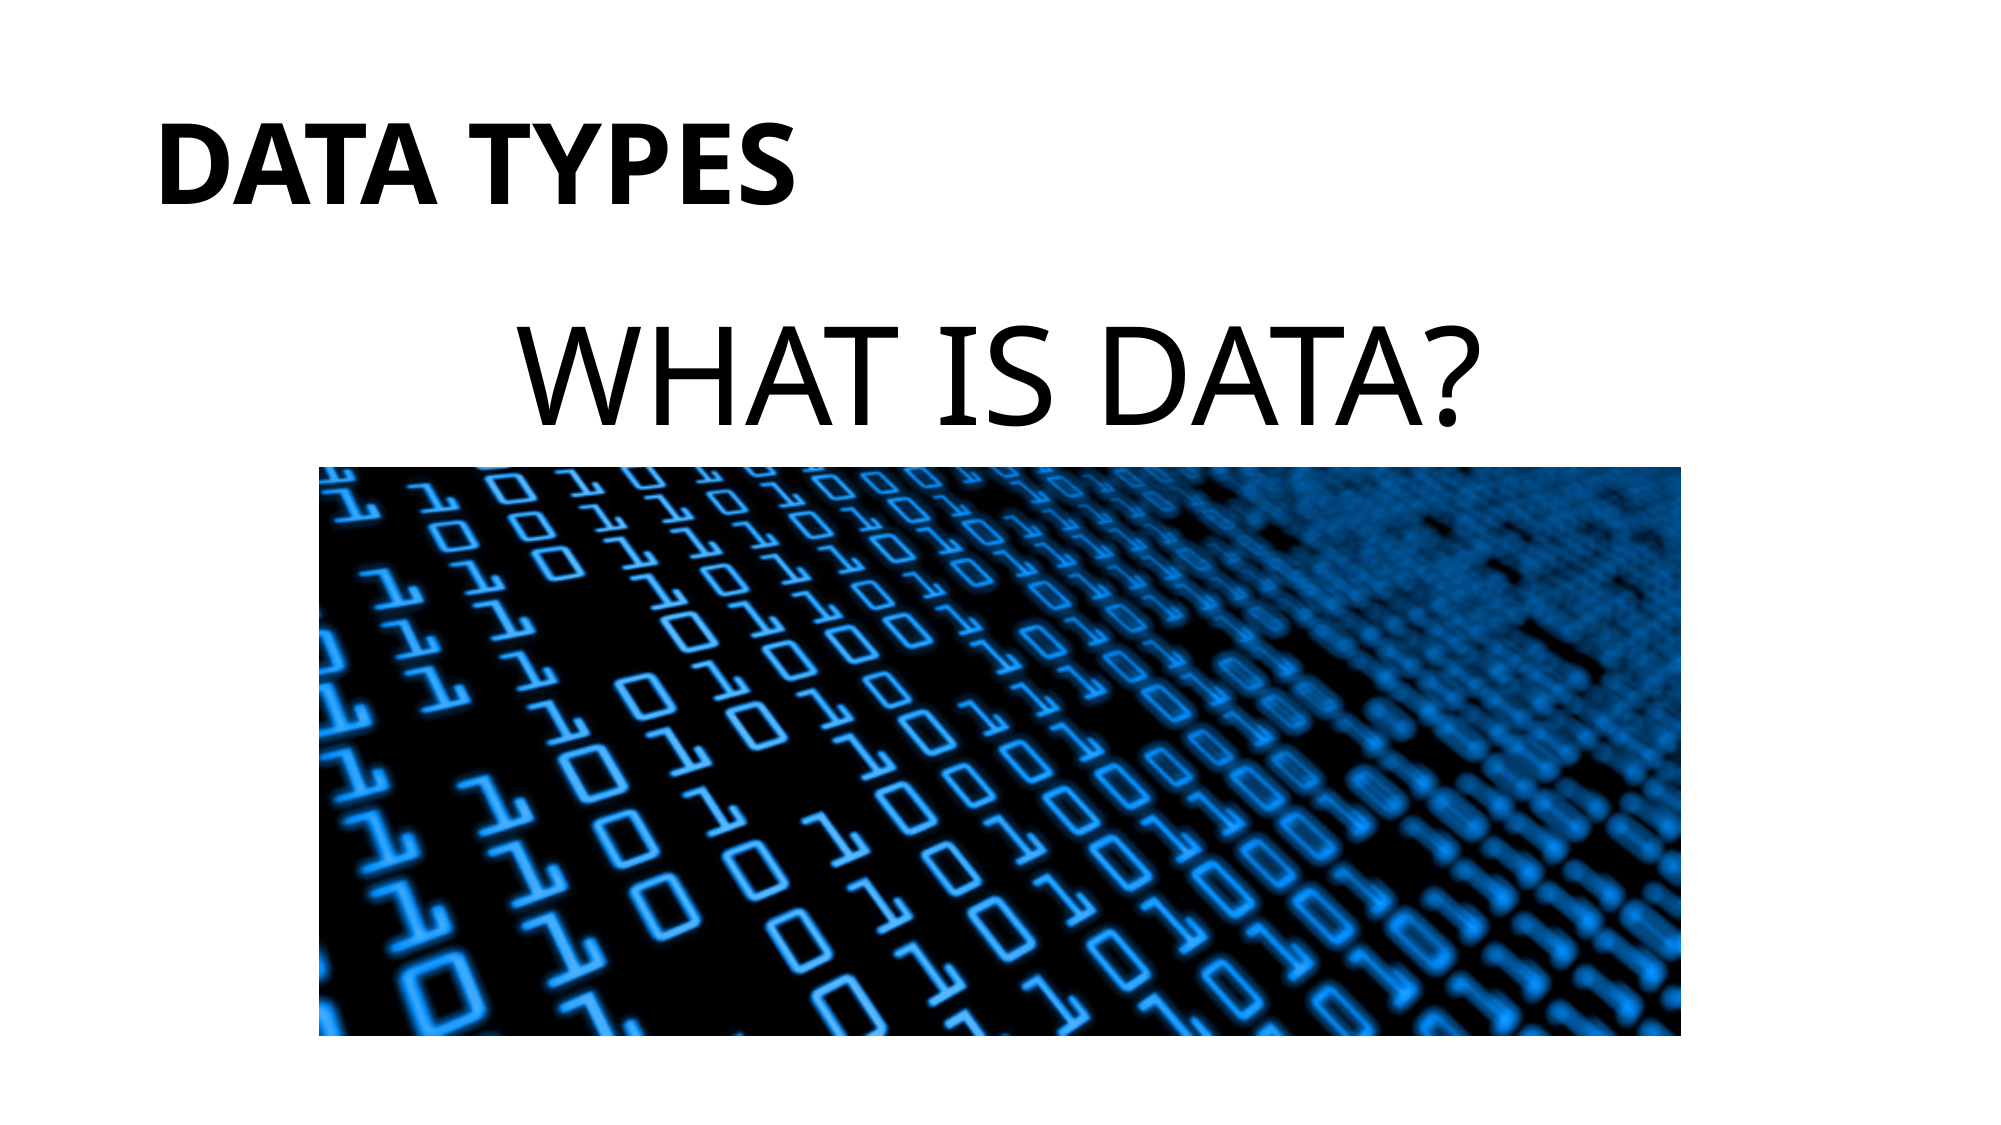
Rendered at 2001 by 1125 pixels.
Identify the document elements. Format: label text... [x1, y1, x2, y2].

title DATA TYPES [137, 59, 1863, 278]
list WHAT IS DATA? [137, 299, 1863, 1014]
picture [319, 467, 1681, 1036]
